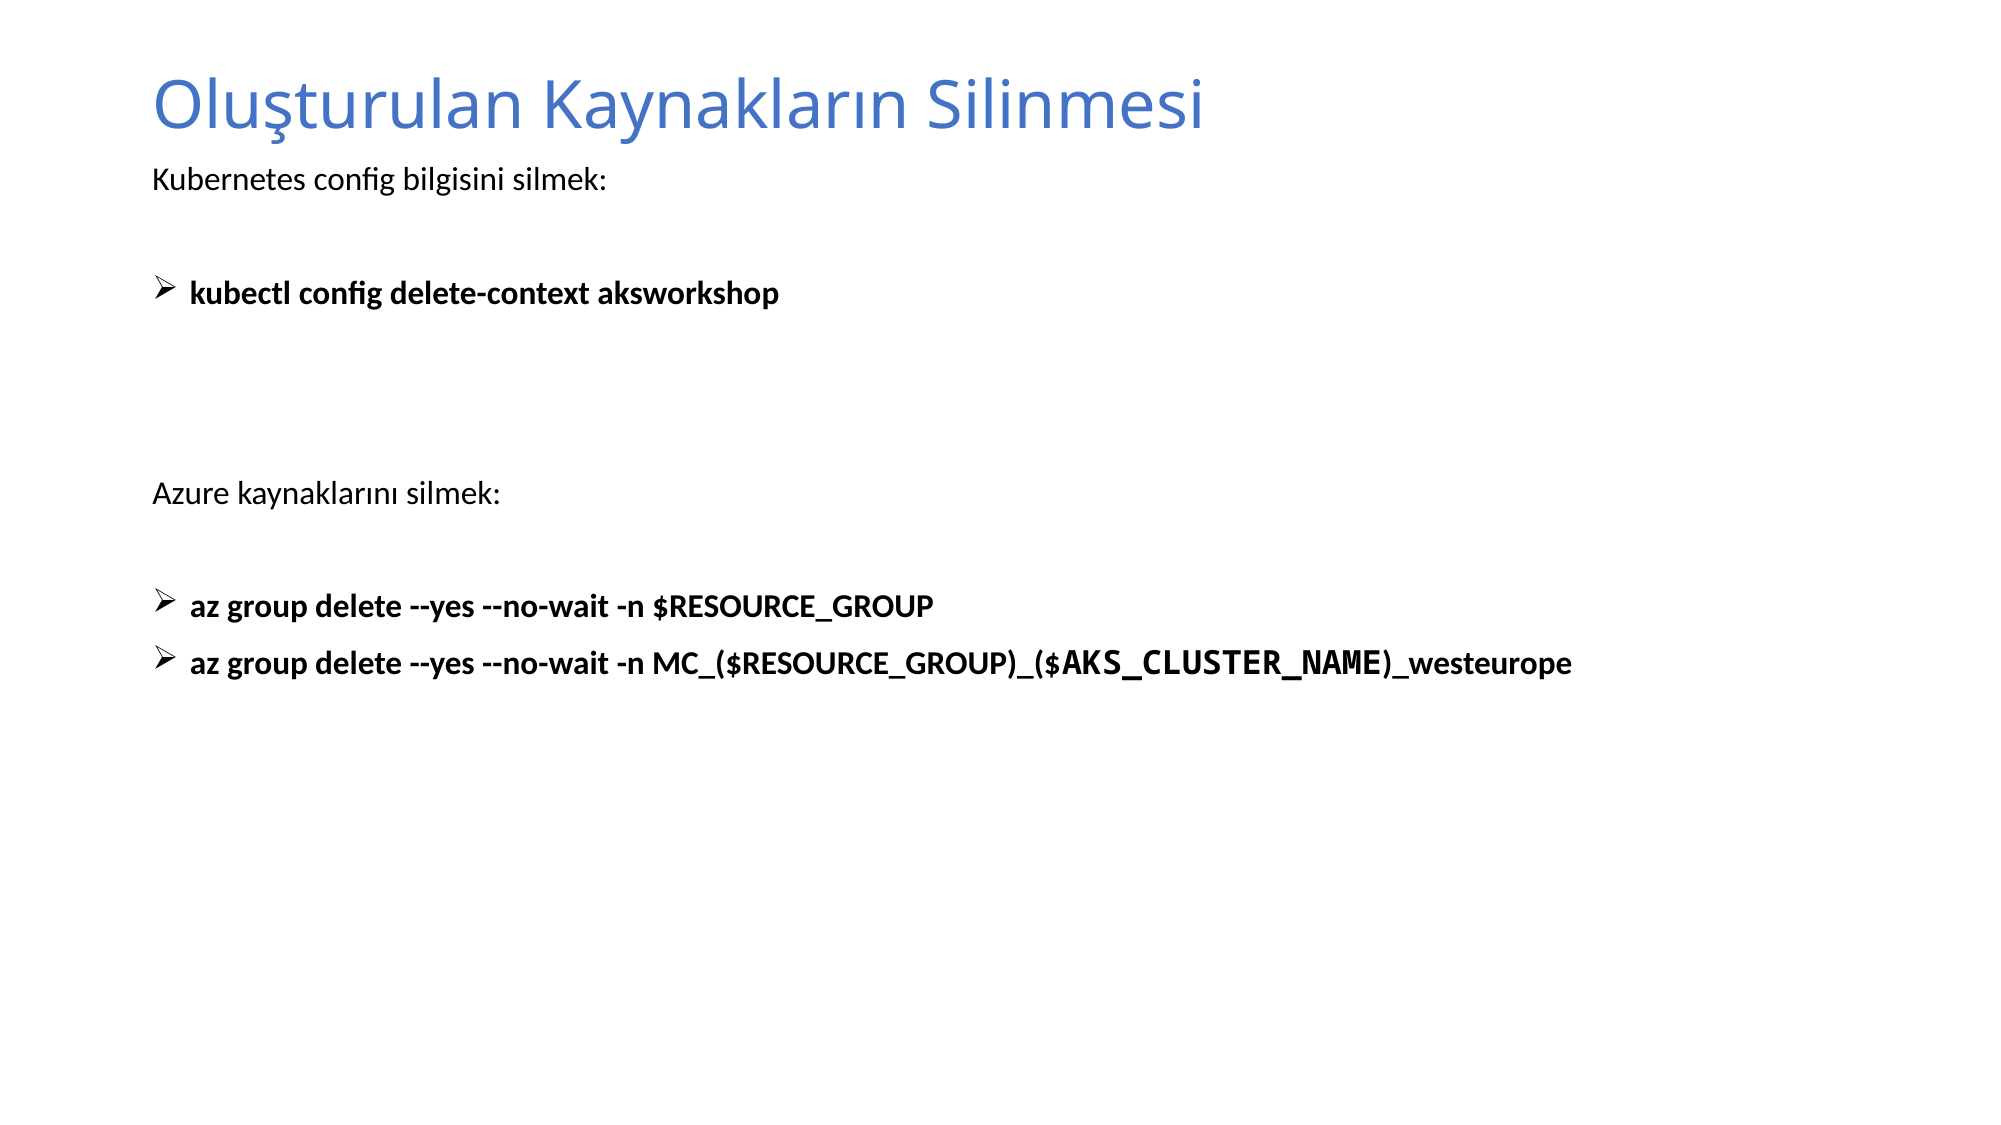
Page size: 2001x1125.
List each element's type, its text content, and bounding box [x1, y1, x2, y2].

list Kubernetes config bilgisini silmek: kubectl config delete-context aksworkshop Azure kaynaklarını silmek: az group delete --yes --no-wait -n $RESOURCE_GROUP az group delete --yes --no-wait -n MC_($RESOURCE_GROUP)_($AKS_CLUSTER_NAME)_westeurope [137, 155, 1863, 1014]
title Oluşturulan Kaynakların Silinmesi [137, 59, 1863, 155]
